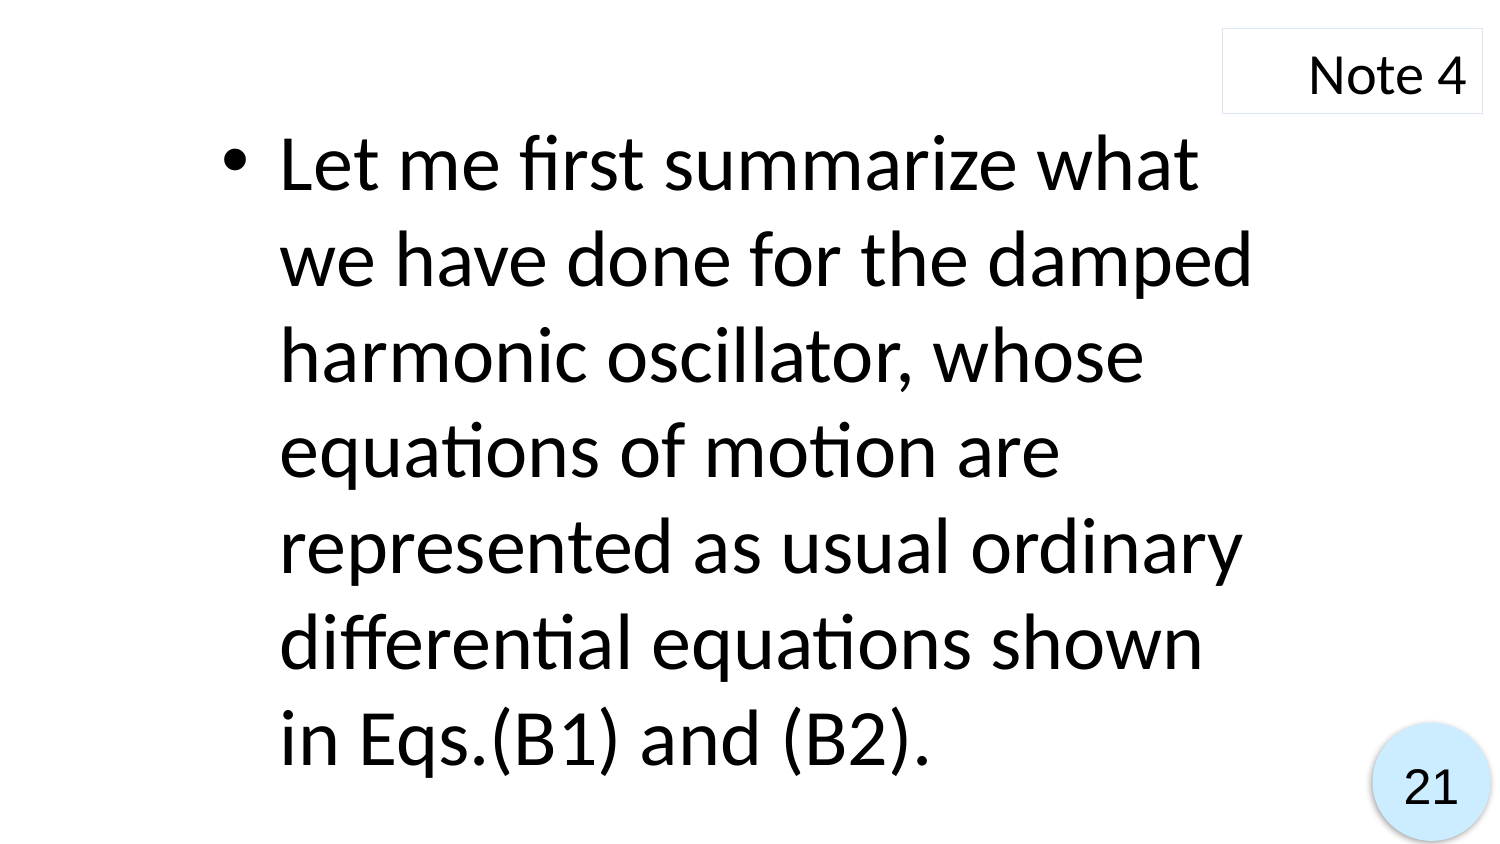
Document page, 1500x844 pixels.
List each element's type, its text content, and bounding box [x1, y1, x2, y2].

text_box Note 4 [1222, 28, 1483, 114]
list Let me first summarize what we have done for the damped harmonic oscillator, whose equations of motion are represented as usual ordinary differential equations shown in Eqs.(B1) and (B2). [206, 102, 1282, 807]
text_box 21 [1372, 762, 1491, 807]
